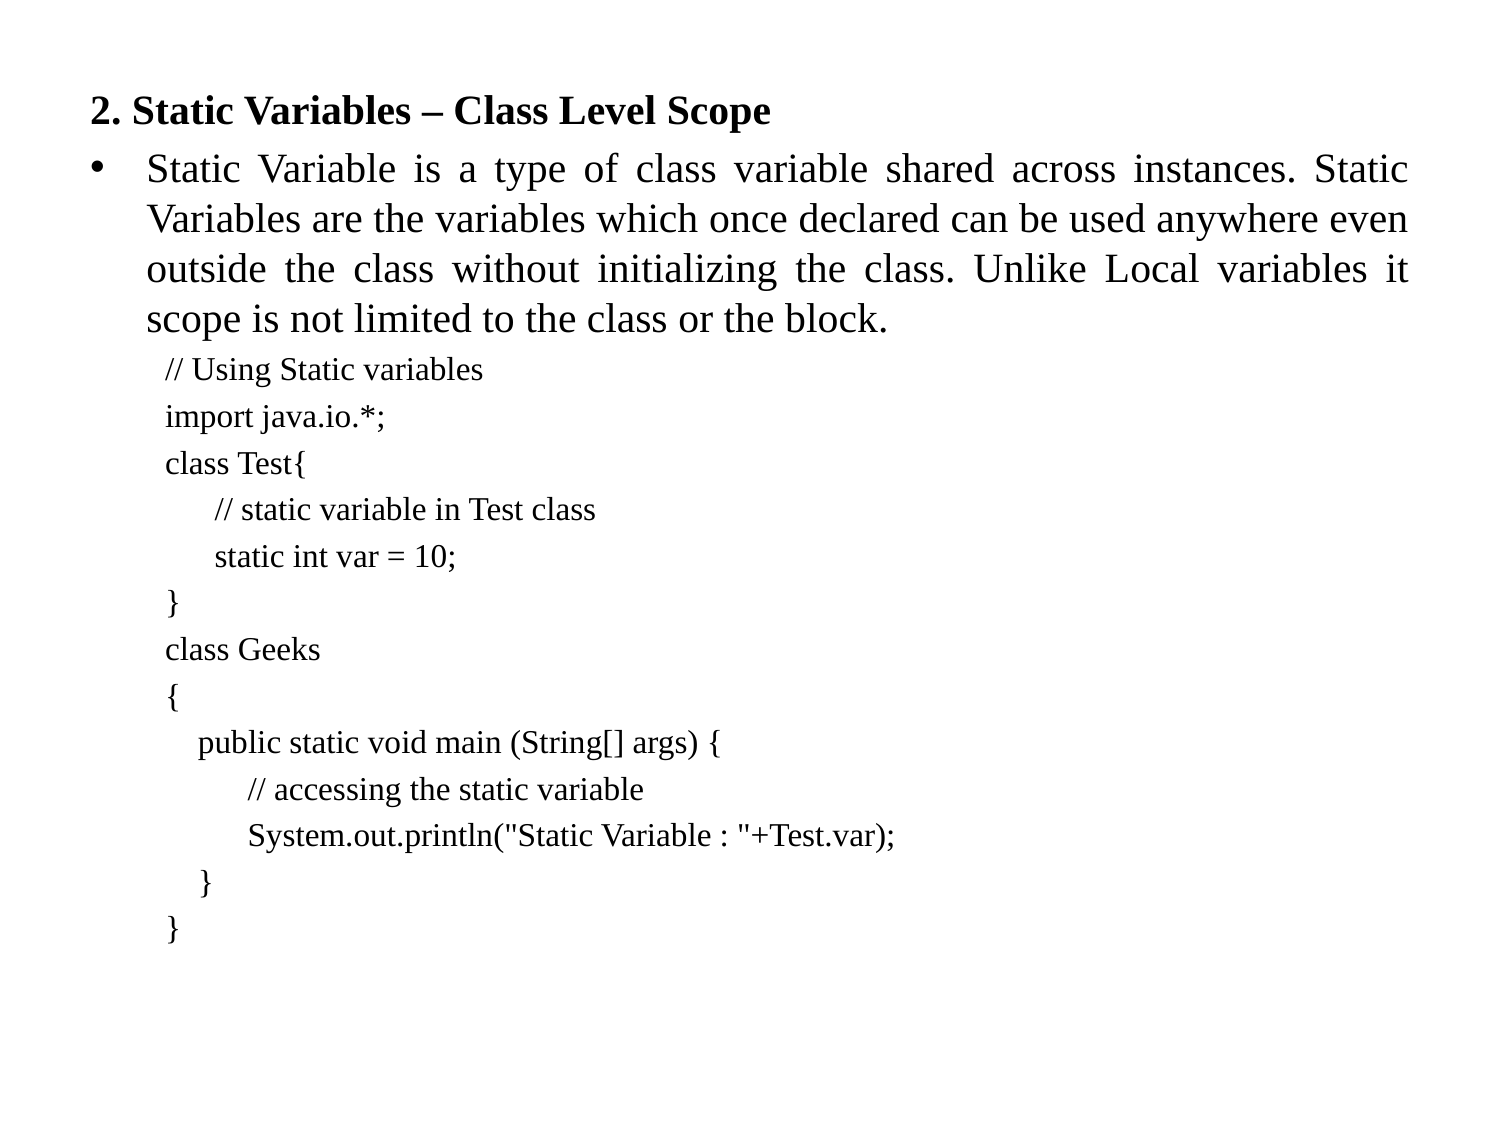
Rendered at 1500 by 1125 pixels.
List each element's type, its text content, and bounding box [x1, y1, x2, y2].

list 2. Static Variables – Class Level Scope Static Variable is a type of class variable shared across instances. Static Variables are the variables which once declared can be used anywhere even outside the class without initializing the class. Unlike Local variables it scope is not limited to the class or the block. // Using Static variables import java.io.*; class Test{ // static variable in Test class static int var = 10; } class Geeks { public static void main (String[] args) { // accessing the static variable System.out.println("Static Variable : "+Test.var); } } [75, 75, 1425, 1038]
